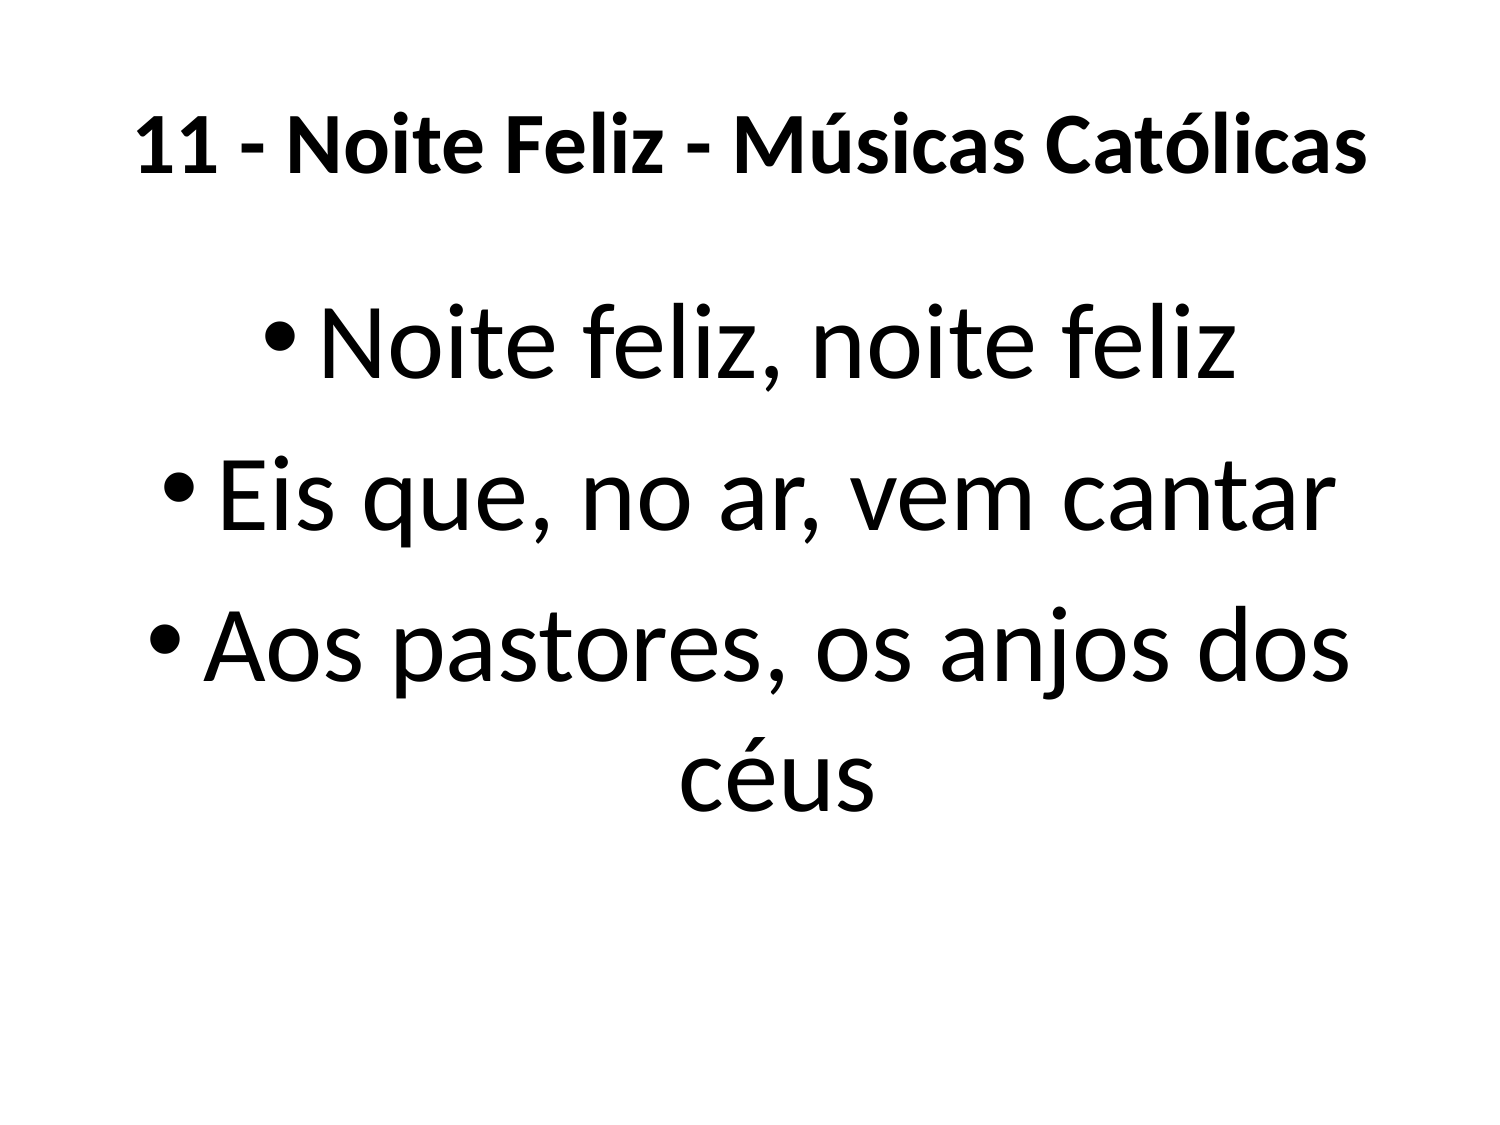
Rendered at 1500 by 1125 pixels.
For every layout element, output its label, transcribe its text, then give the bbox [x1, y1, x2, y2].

list Noite feliz, noite feliz Eis que, no ar, vem cantar Aos pastores, os anjos dos céus [75, 262, 1425, 1005]
title 11 - Noite Feliz - Músicas Católicas [75, 45, 1425, 233]
